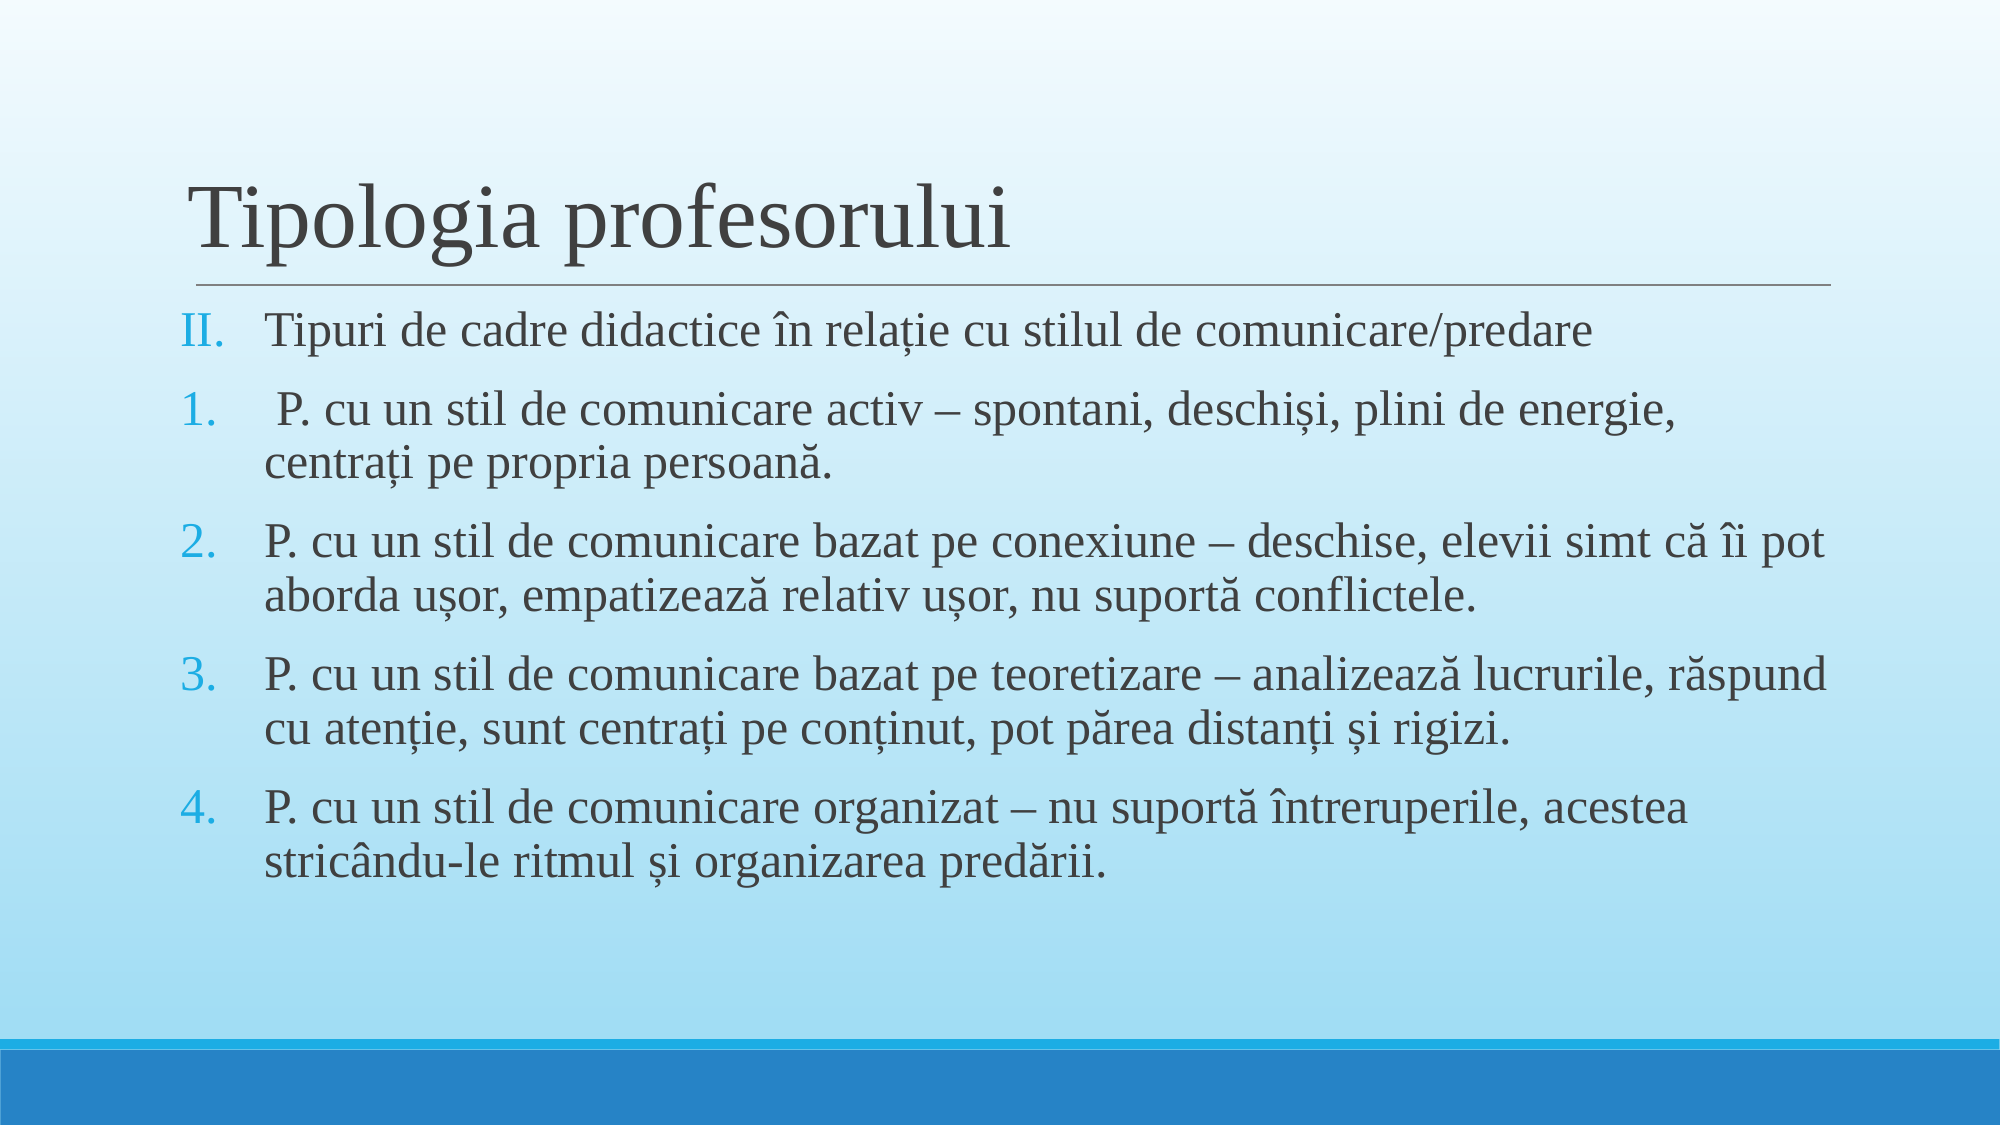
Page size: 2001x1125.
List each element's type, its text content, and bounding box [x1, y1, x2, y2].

title Tipologia profesorului [180, 35, 1830, 274]
list Tipuri de cadre didactice în relație cu stilul de comunicare/predare P. cu un stil de comunicare activ – spontani, deschiși, plini de energie, centrați pe propria persoană. P. cu un stil de comunicare bazat pe conexiune – deschise, elevii simt că îi pot aborda ușor, empatizează relativ ușor, nu suportă conflictele. P. cu un stil de comunicare bazat pe teoretizare – analizează lucrurile, răspund cu atenție, sunt centrați pe conținut, pot părea distanți și rigizi. P. cu un stil de comunicare organizat – nu suportă întreruperile, acestea stricându-le ritmul și organizarea predării. [180, 302, 1830, 963]
